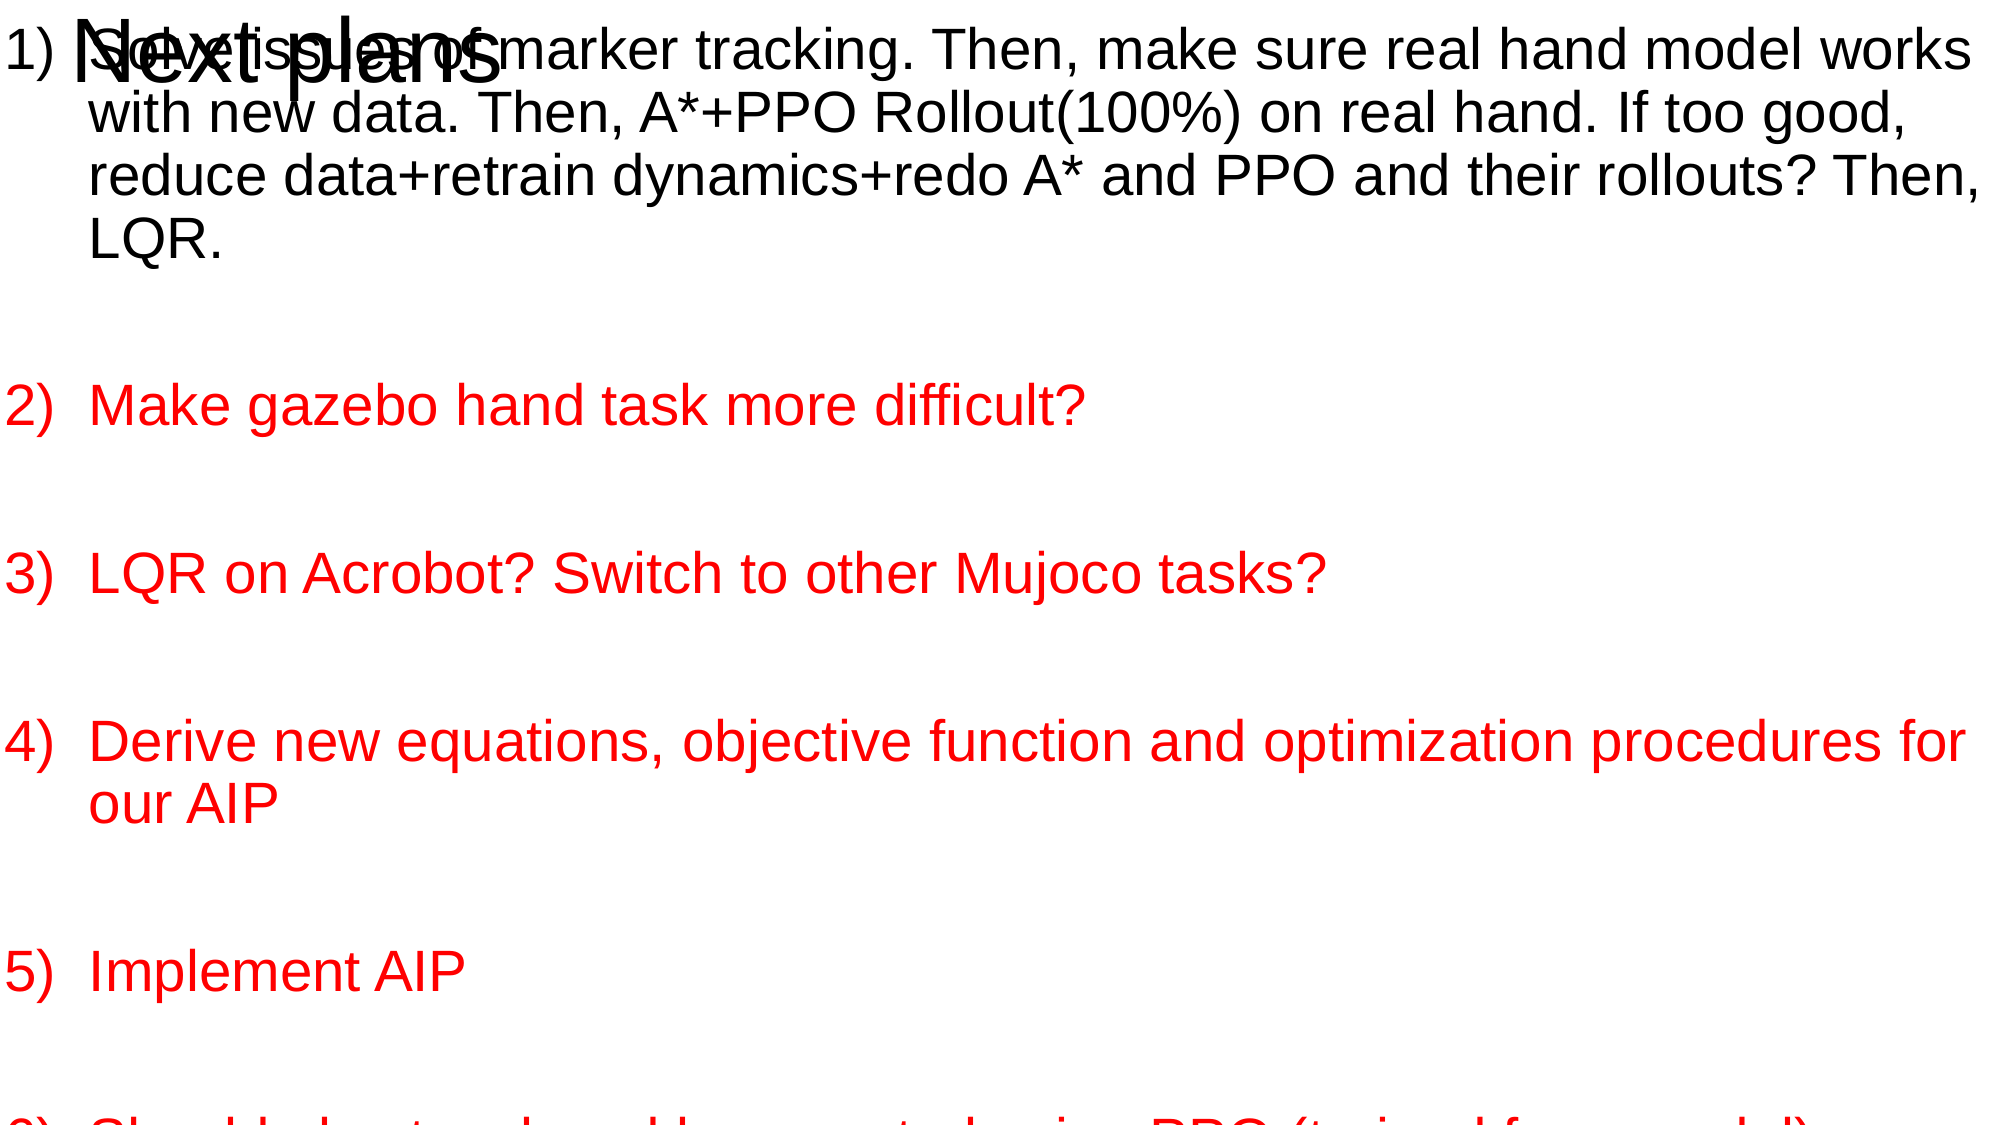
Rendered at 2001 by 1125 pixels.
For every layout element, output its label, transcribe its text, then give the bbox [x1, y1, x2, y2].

title Next plans [70, 0, 1796, 162]
subtitle Solve issues of marker tracking. Then, make sure real hand model works with new data. Then, A*+PPO Rollout(100%) on real hand. If too good, reduce data+retrain dynamics+redo A* and PPO and their rollouts? Then, LQR. Make gazebo hand task more difficult? LQR on Acrobot? Switch to other Mujoco tasks? Derive new equations, objective function and optimization procedures for our AIP Implement AIP Should also try closed loop control using PPO (trained from model) on real environment? [4, 93, 2000, 1125]
